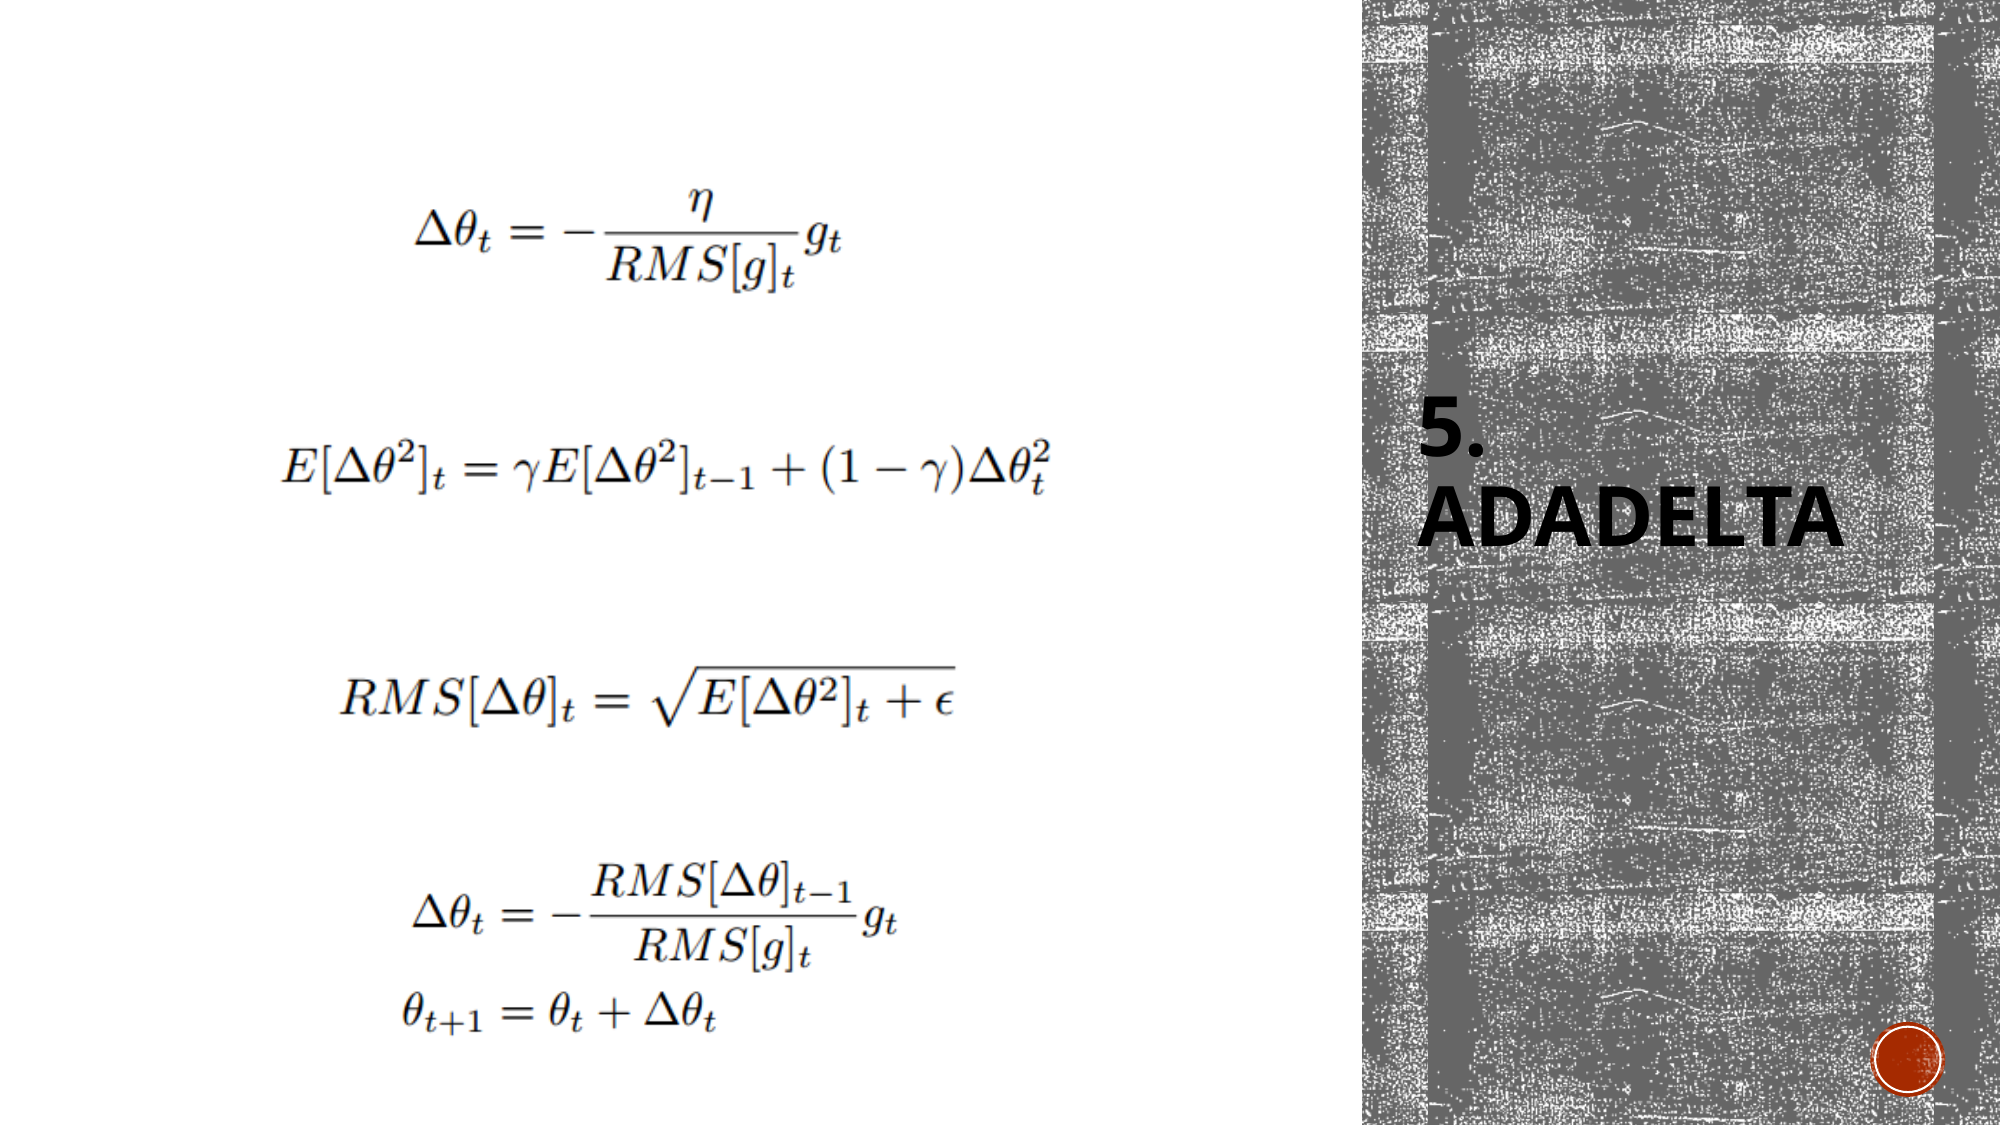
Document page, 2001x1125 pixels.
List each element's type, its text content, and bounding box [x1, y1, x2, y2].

picture [313, 835, 973, 1081]
picture [357, 143, 904, 327]
title 5. Adadelta [1402, 112, 1928, 653]
picture [226, 385, 1085, 563]
picture [297, 621, 1009, 764]
